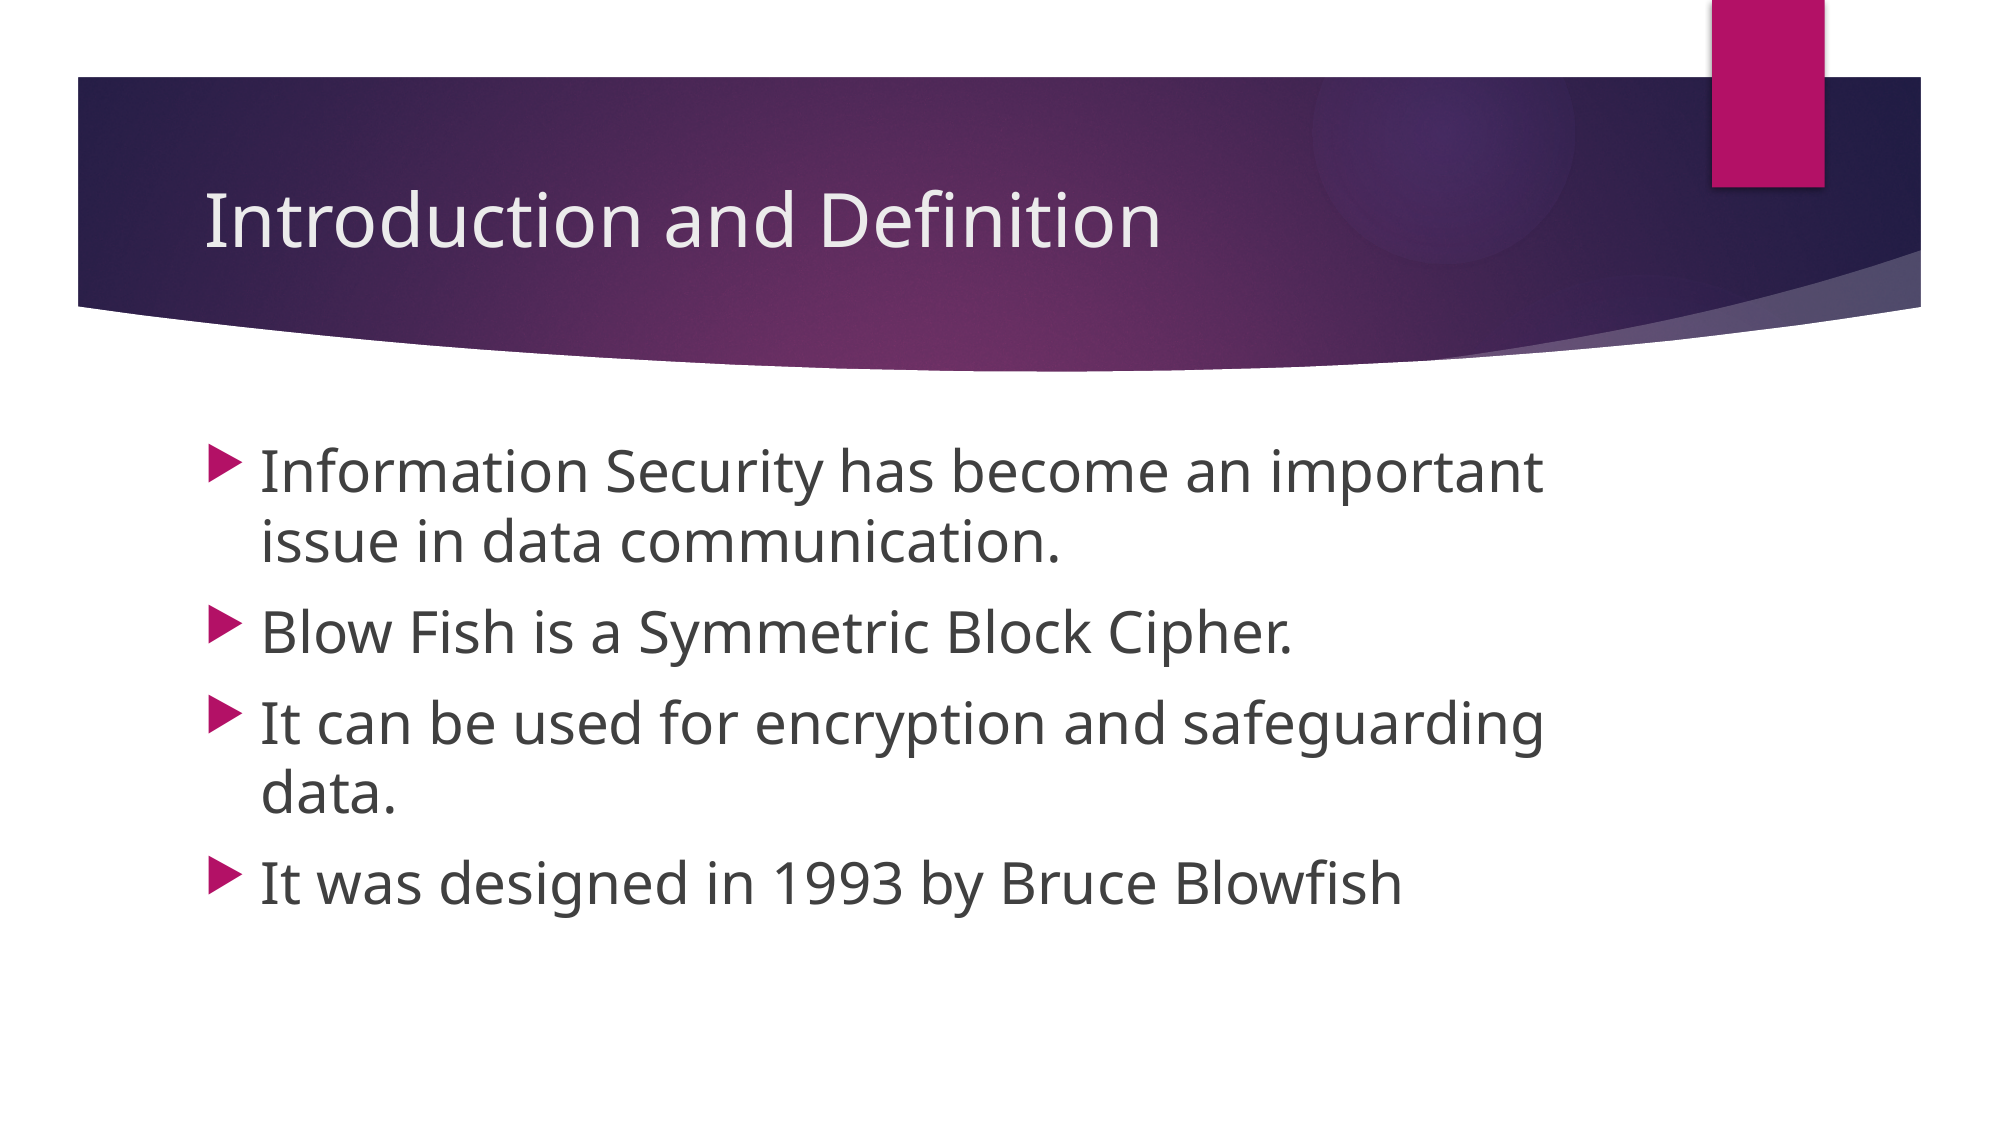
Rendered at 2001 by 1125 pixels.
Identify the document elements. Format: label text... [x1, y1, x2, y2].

title Introduction and Definition [189, 159, 1627, 276]
list Information Security has become an important issue in data communication. Blow Fish is a Symmetric Block Cipher. It can be used for encryption and safeguarding data. It was designed in 1993 by Bruce Blowfish [189, 427, 1638, 988]
